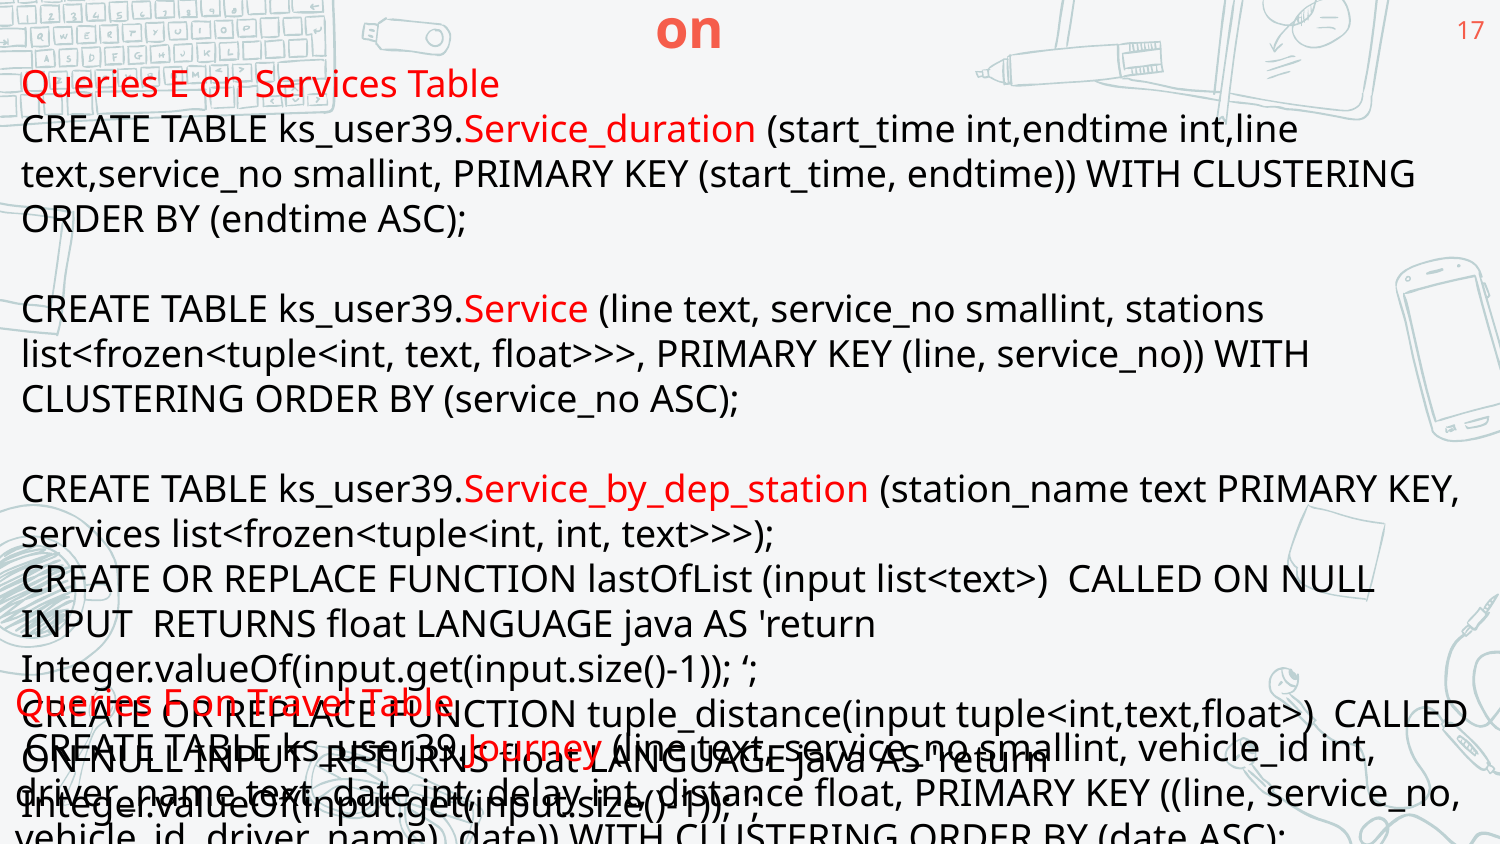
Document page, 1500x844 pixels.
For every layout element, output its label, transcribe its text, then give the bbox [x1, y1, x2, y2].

title CQL implementation [488, 0, 892, 75]
text_box Queries E on Services Table CREATE TABLE ks_user39.Service_duration (start_time int,endtime int,line text,service_no smallint, PRIMARY KEY (start_time, endtime)) WITH CLUSTERING ORDER BY (endtime ASC); CREATE TABLE ks_user39.Service (line text, service_no smallint, stations list<frozen<tuple<int, text, float>>>, PRIMARY KEY (line, service_no)) WITH CLUSTERING ORDER BY (service_no ASC); CREATE TABLE ks_user39.Service_by_dep_station (station_name text PRIMARY KEY, services list<frozen<tuple<int, int, text>>>); CREATE OR REPLACE FUNCTION lastOfList (input list<text>) CALLED ON NULL INPUT RETURNS float LANGUAGE java AS 'return Integer.valueOf(input.get(input.size()-1)); ‘; CREATE OR REPLACE FUNCTION tuple_distance(input tuple<int,text,float>) CALLED ON NULL INPUT RETURNS float LANGUAGE java AS 'return Integer.valueOf(input.get(input.size()-1)); '; [6, 52, 1500, 671]
slide_number 17 [1435, 0, 1500, 52]
text_box Queries F on Travel Table CREATE TABLE ks_user39.Journey (line text, service_no smallint, vehicle_id int, driver_name text, date int, delay int, distance float, PRIMARY KEY ((line, service_no, vehicle_id, driver_name), date)) WITH CLUSTERING ORDER BY (date ASC); [0, 671, 1500, 844]
